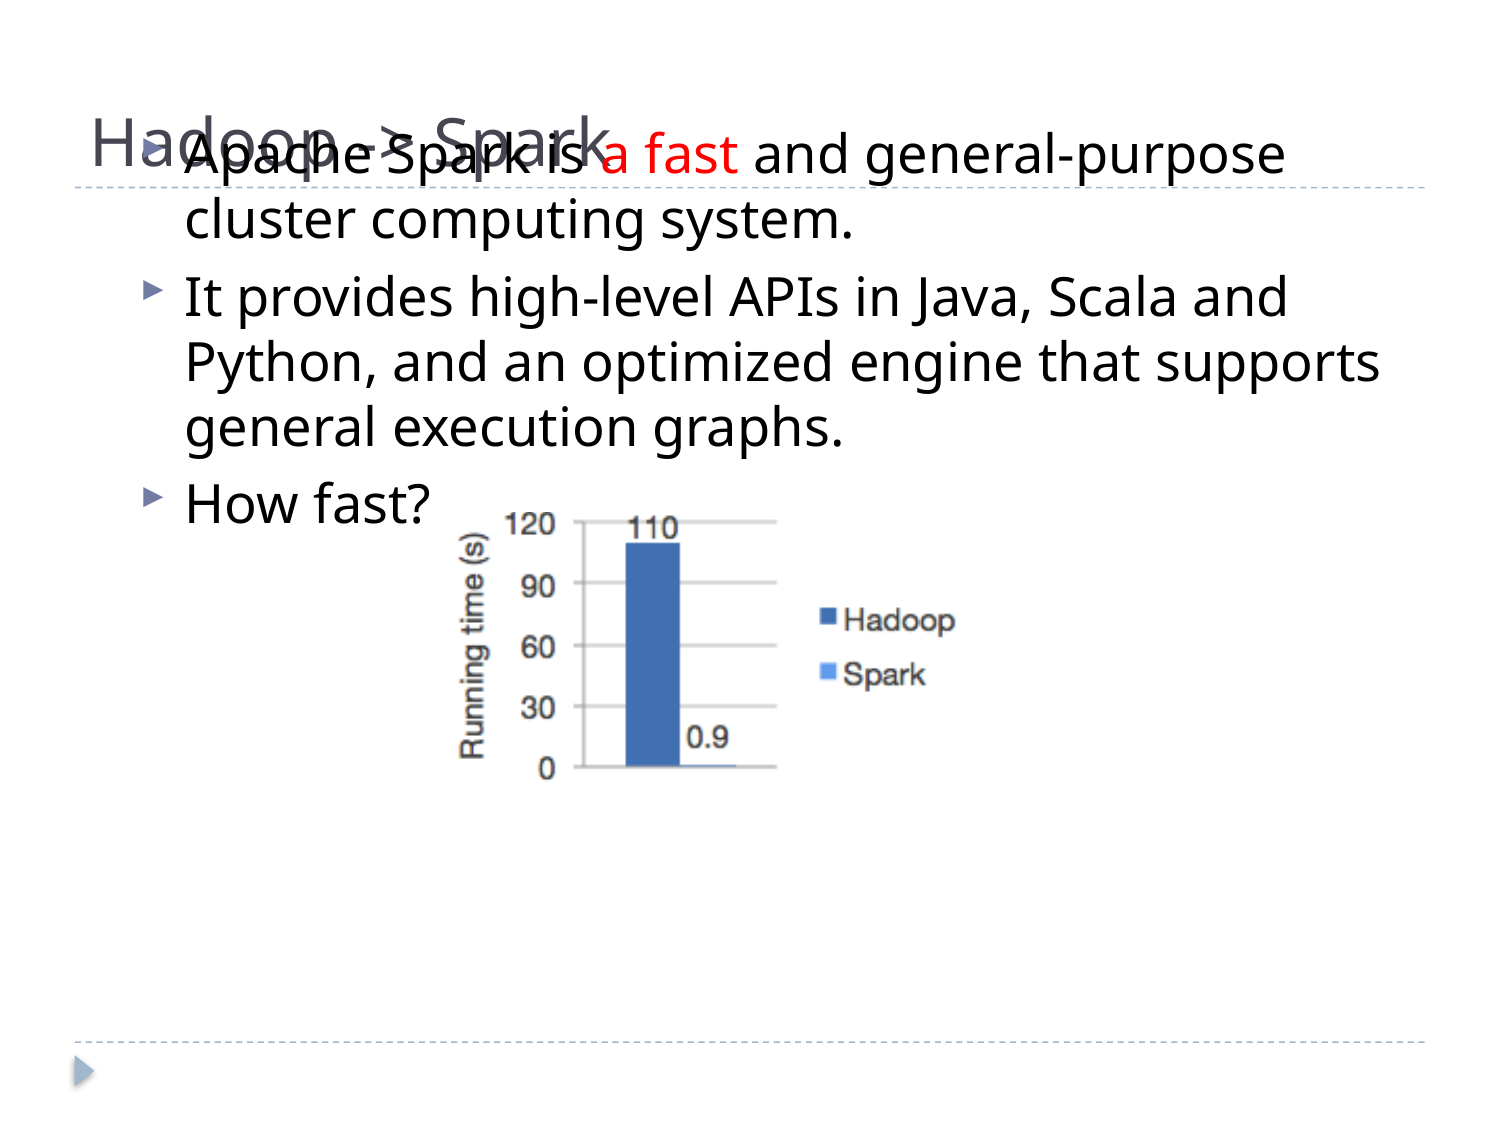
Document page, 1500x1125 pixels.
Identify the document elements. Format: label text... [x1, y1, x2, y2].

title Hadoop -> Spark [75, 24, 1425, 188]
picture [446, 512, 969, 782]
list Apache Spark is a fast and general-purpose cluster computing system. It provides high-level APIs in Java, Scala and Python, and an optimized engine that supports general execution graphs. How fast? [125, 112, 1425, 525]
